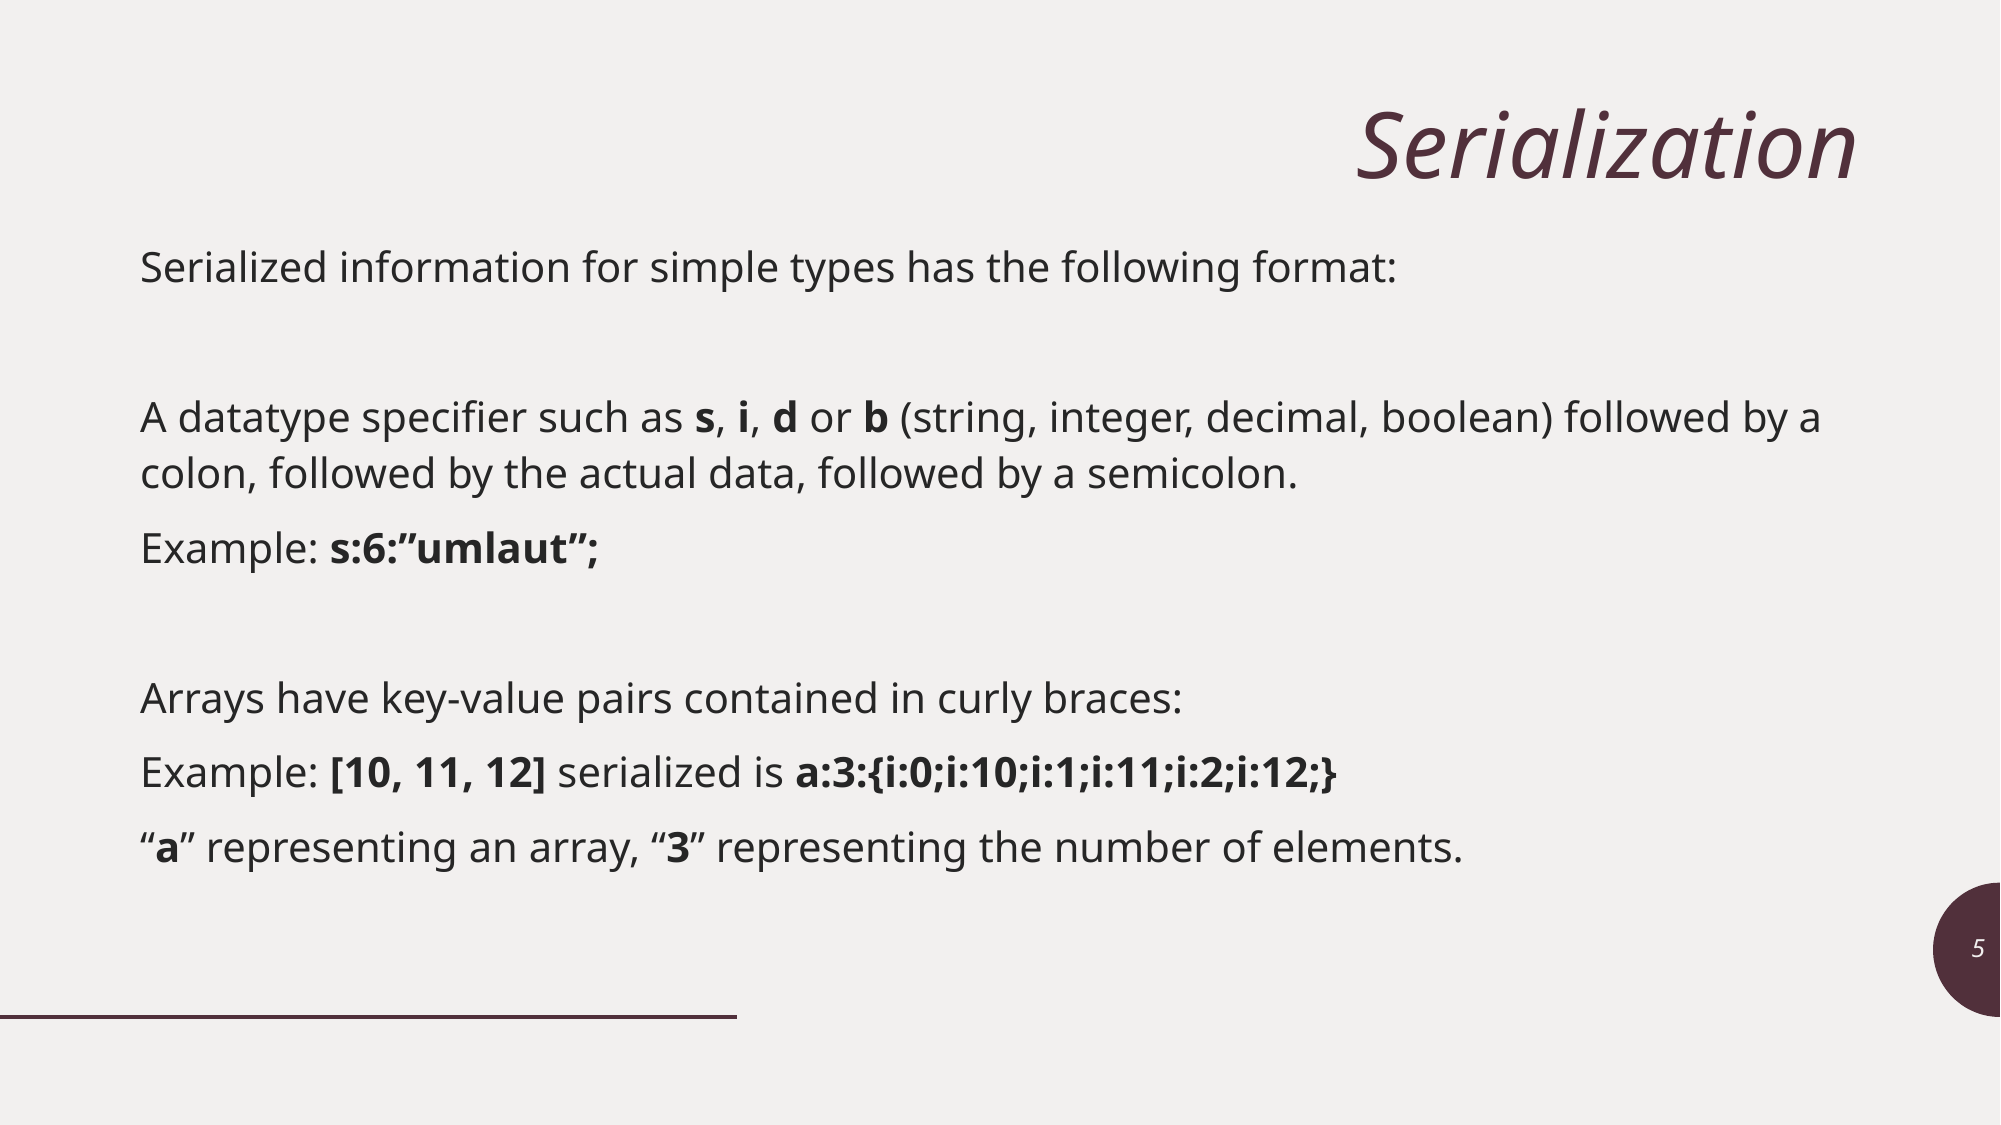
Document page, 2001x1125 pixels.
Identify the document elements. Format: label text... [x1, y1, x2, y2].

title Serialization [125, 91, 1875, 207]
slide_number 5 [1933, 919, 2000, 980]
list Serialized information for simple types has the following format: A datatype specifier such as s, i, d or b (string, integer, decimal, boolean) followed by a colon, followed by the actual data, followed by a semicolon. Example: s:6:”umlaut”; Arrays have key-value pairs contained in curly braces: Example: [10, 11, 12] serialized is a:3:{i:0;i:10;i:1;i:11;i:2;i:12;} “a” representing an array, “3” representing the number of elements. [125, 227, 1875, 999]
